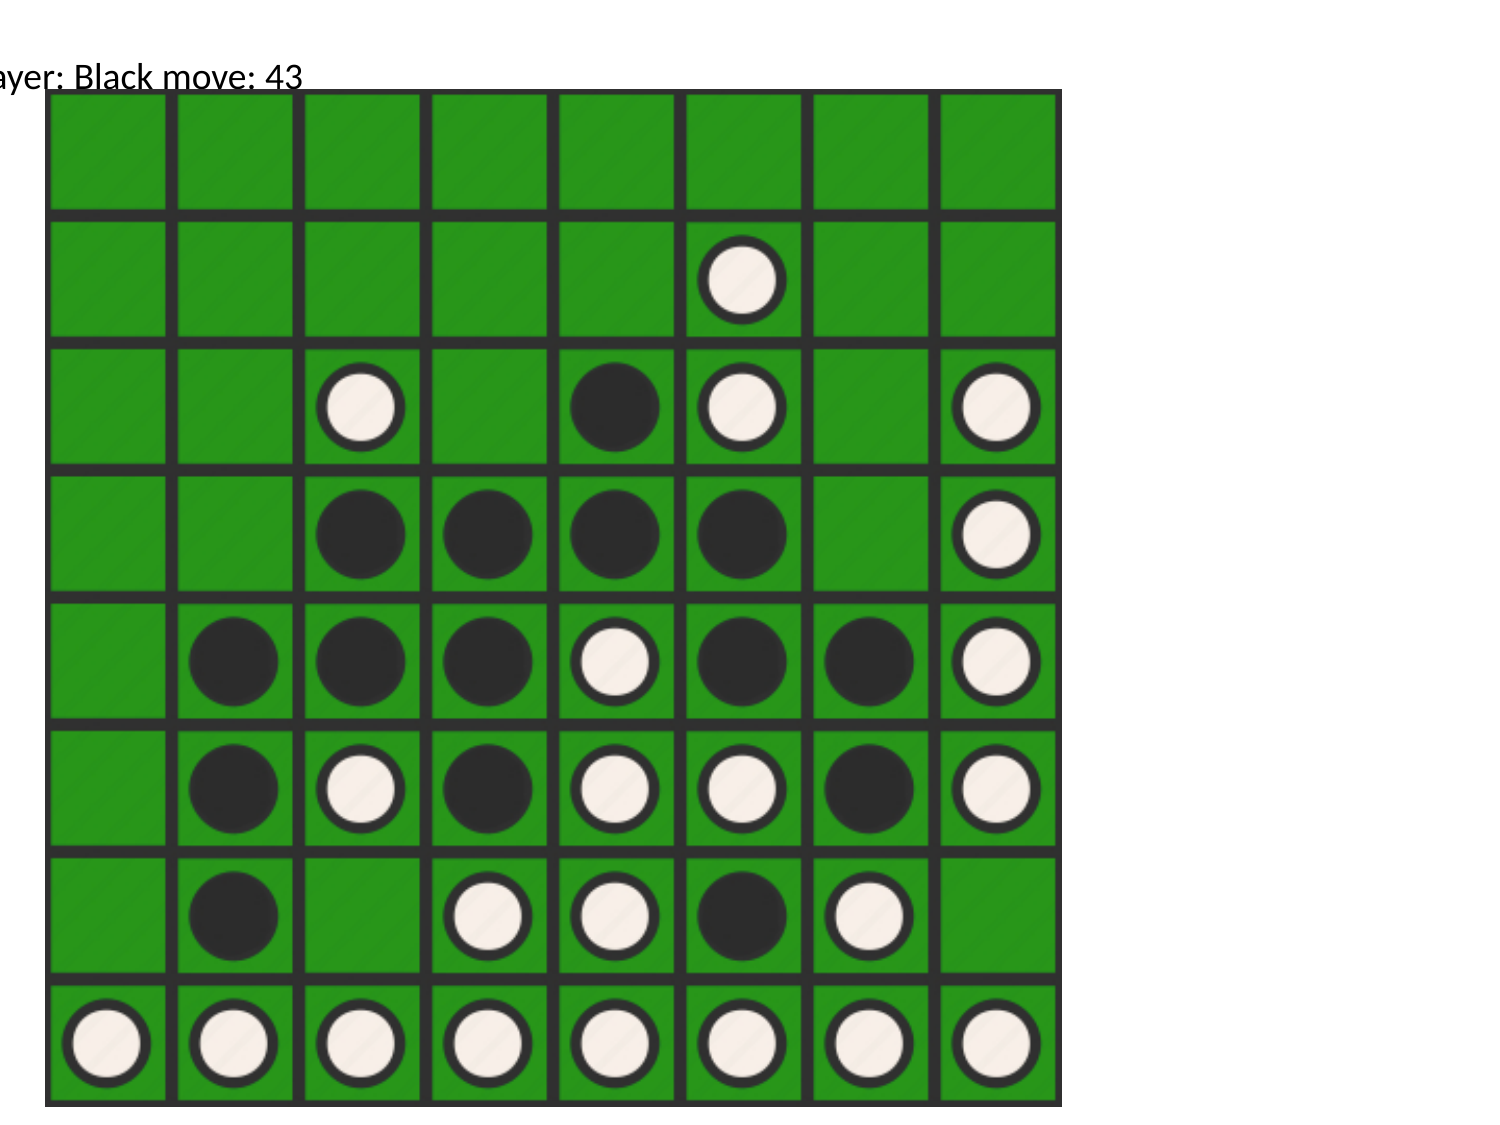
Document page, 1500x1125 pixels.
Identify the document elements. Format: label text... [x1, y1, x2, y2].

text_box turn: 33 player: Black move: 43 [0, 44, 319, 105]
picture [44, 89, 1062, 1107]
